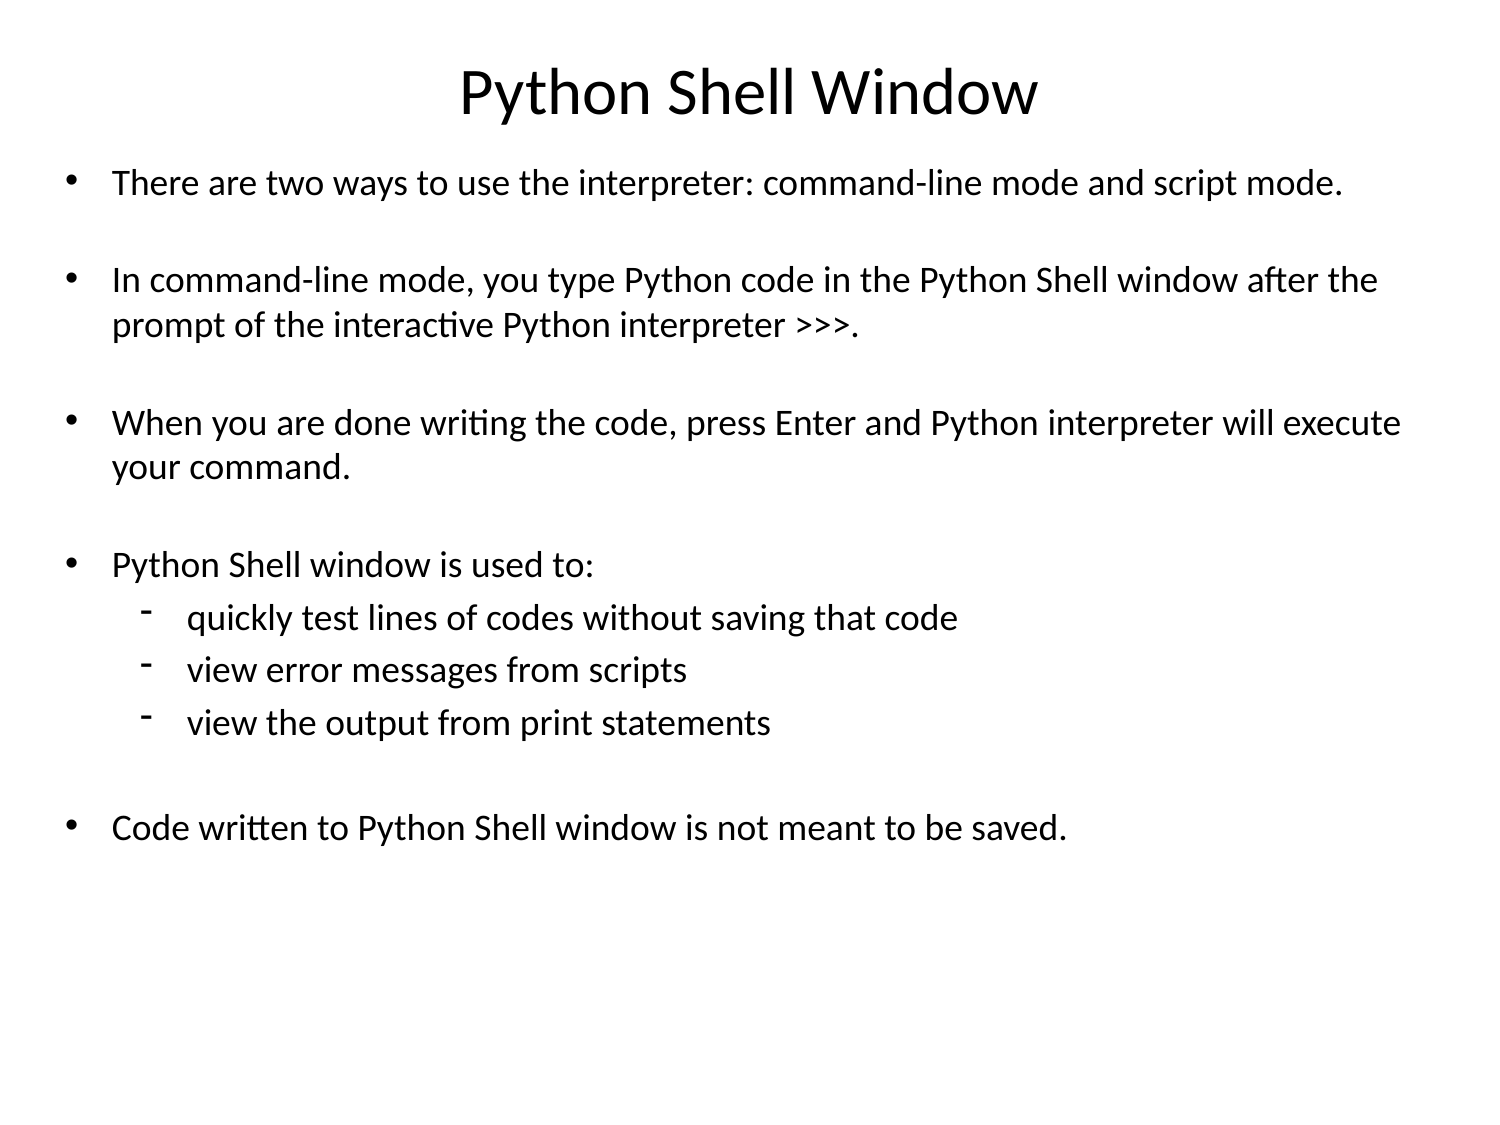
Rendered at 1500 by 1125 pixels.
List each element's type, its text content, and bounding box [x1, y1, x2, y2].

subtitle There are two ways to use the interpreter: command-line mode and script mode. In command-line mode, you type Python code in the Python Shell window after the prompt of the interactive Python interpreter >>>. When you are done writing the code, press Enter and Python interpreter will execute your command. Python Shell window is used to: quickly test lines of codes without saving that code view error messages from scripts view the output from print statements Code written to Python Shell window is not meant to be saved. [50, 149, 1450, 950]
title Python Shell Window [137, 37, 1363, 138]
